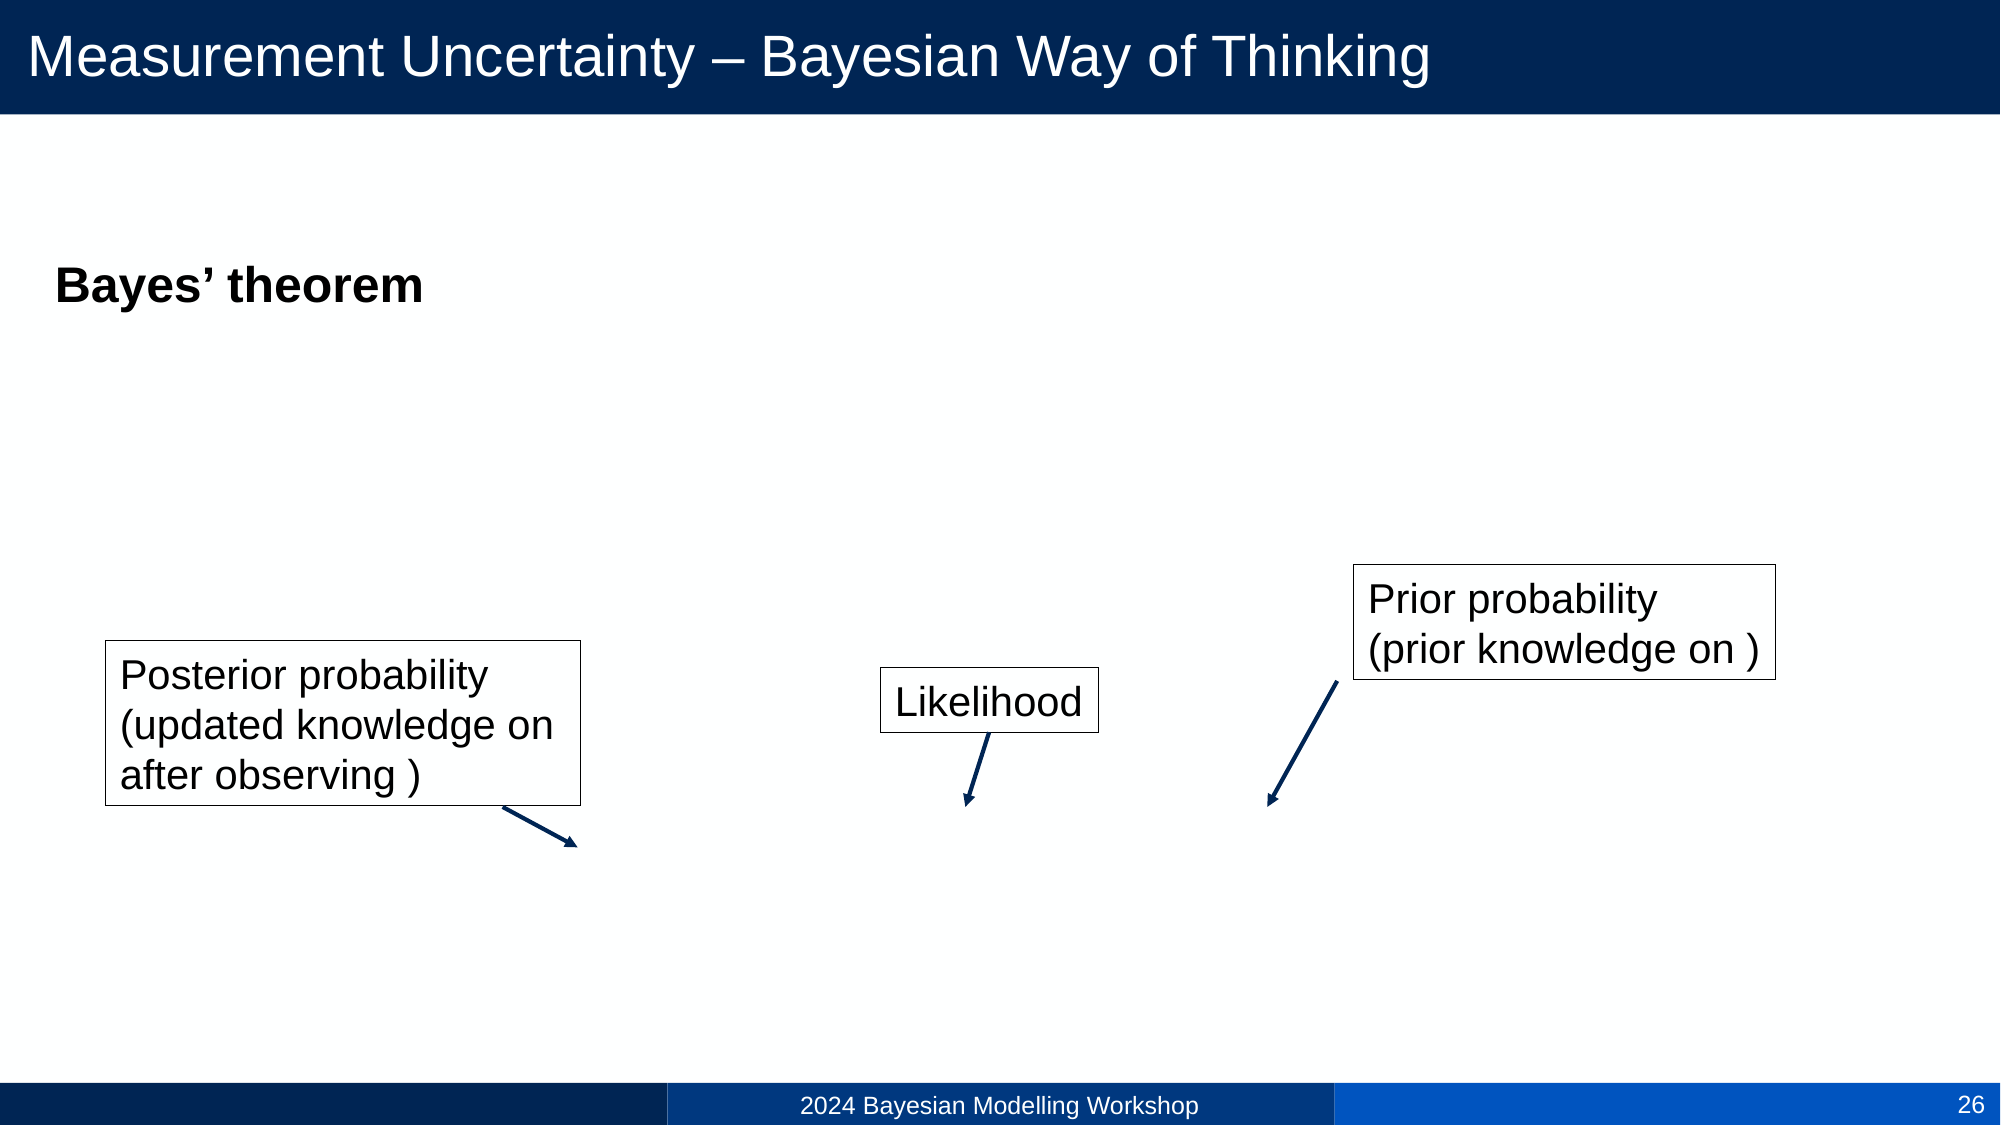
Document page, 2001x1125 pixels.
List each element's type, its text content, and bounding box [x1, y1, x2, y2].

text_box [1267, 680, 1338, 807]
title Measurement Uncertainty – Bayesian Way of Thinking [12, 6, 1984, 108]
text_box Likelihood [880, 667, 1099, 733]
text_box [965, 733, 990, 807]
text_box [502, 806, 578, 848]
